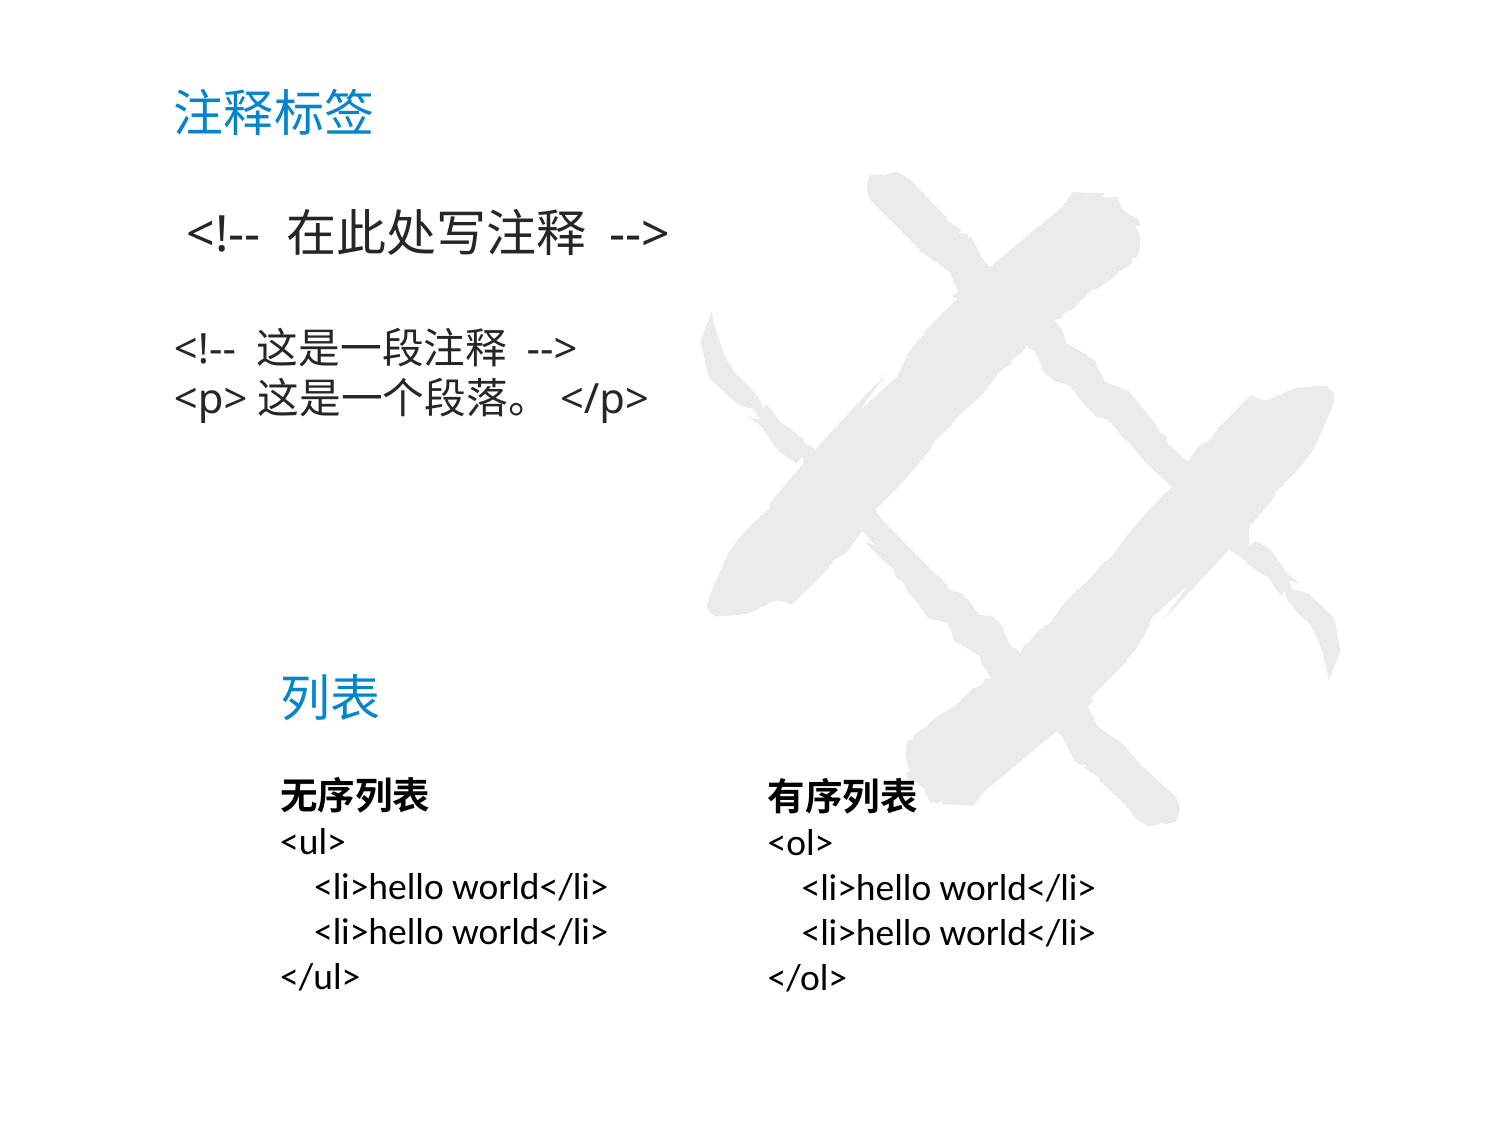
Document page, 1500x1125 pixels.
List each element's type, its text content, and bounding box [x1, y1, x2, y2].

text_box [262, 659, 1115, 1008]
picture [700, 170, 1360, 827]
text_box 注释标签 <!-- 在此处写注释 --> <!-- 这是一段注释 --> <p>这是一个段落。</p> [159, 73, 777, 429]
